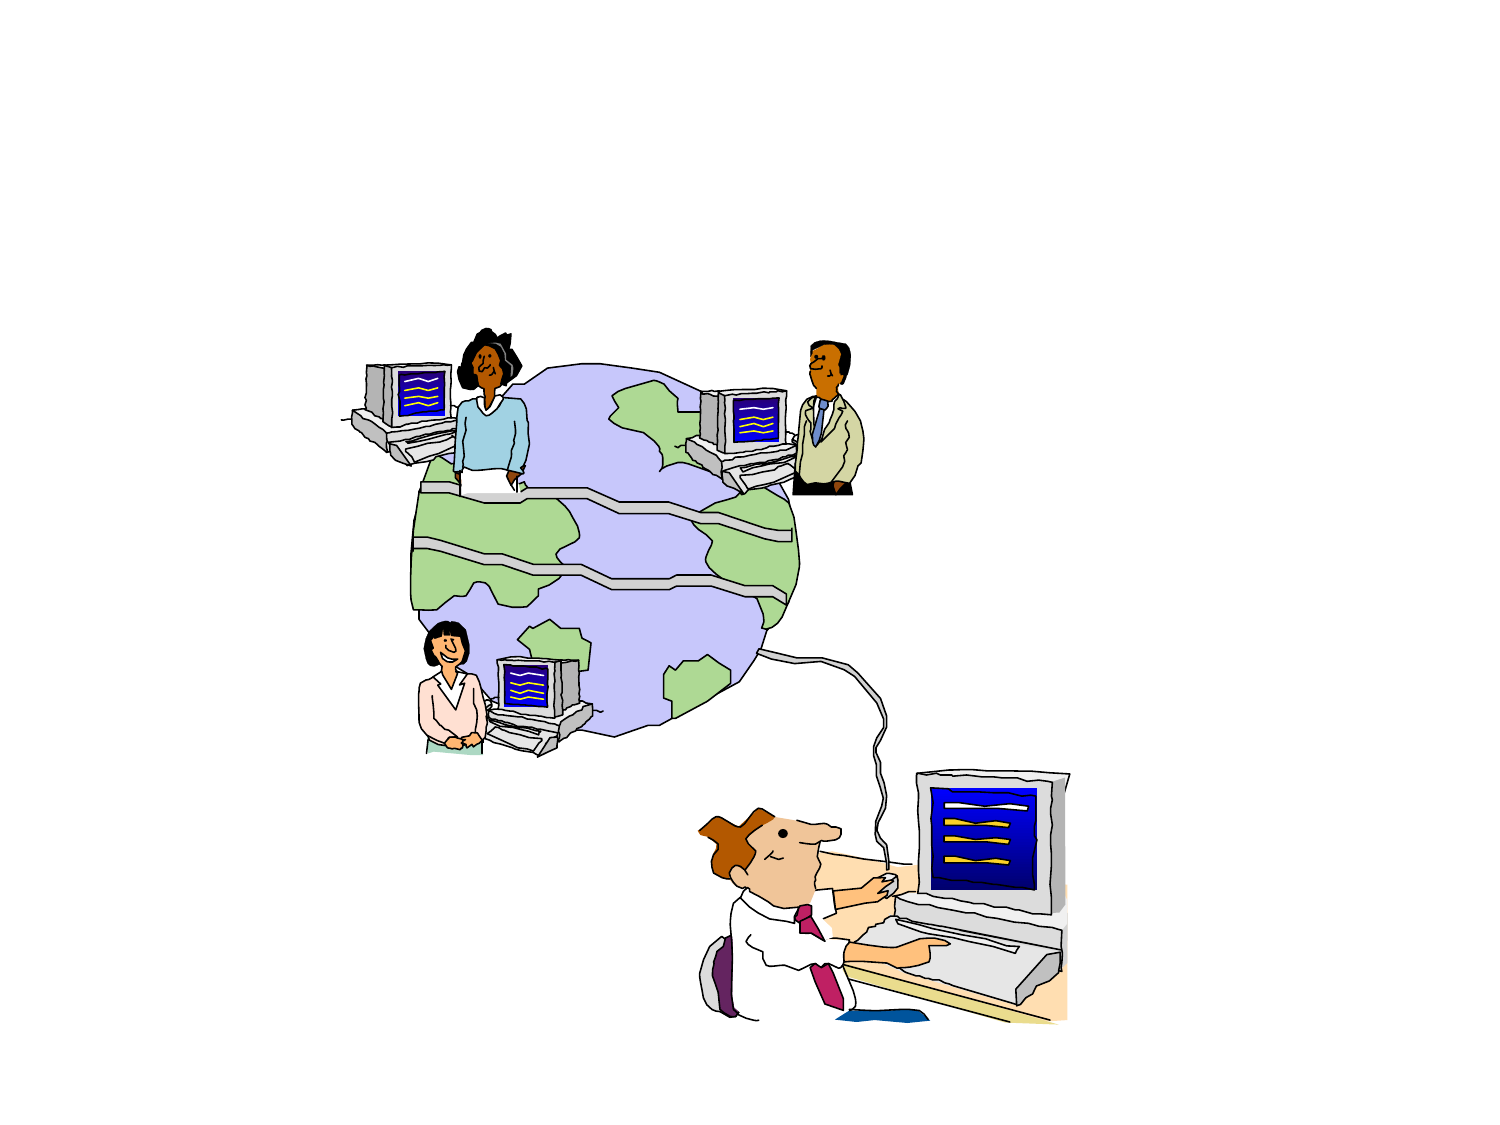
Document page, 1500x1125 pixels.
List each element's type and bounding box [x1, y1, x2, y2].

text_box [337, 324, 1076, 1032]
